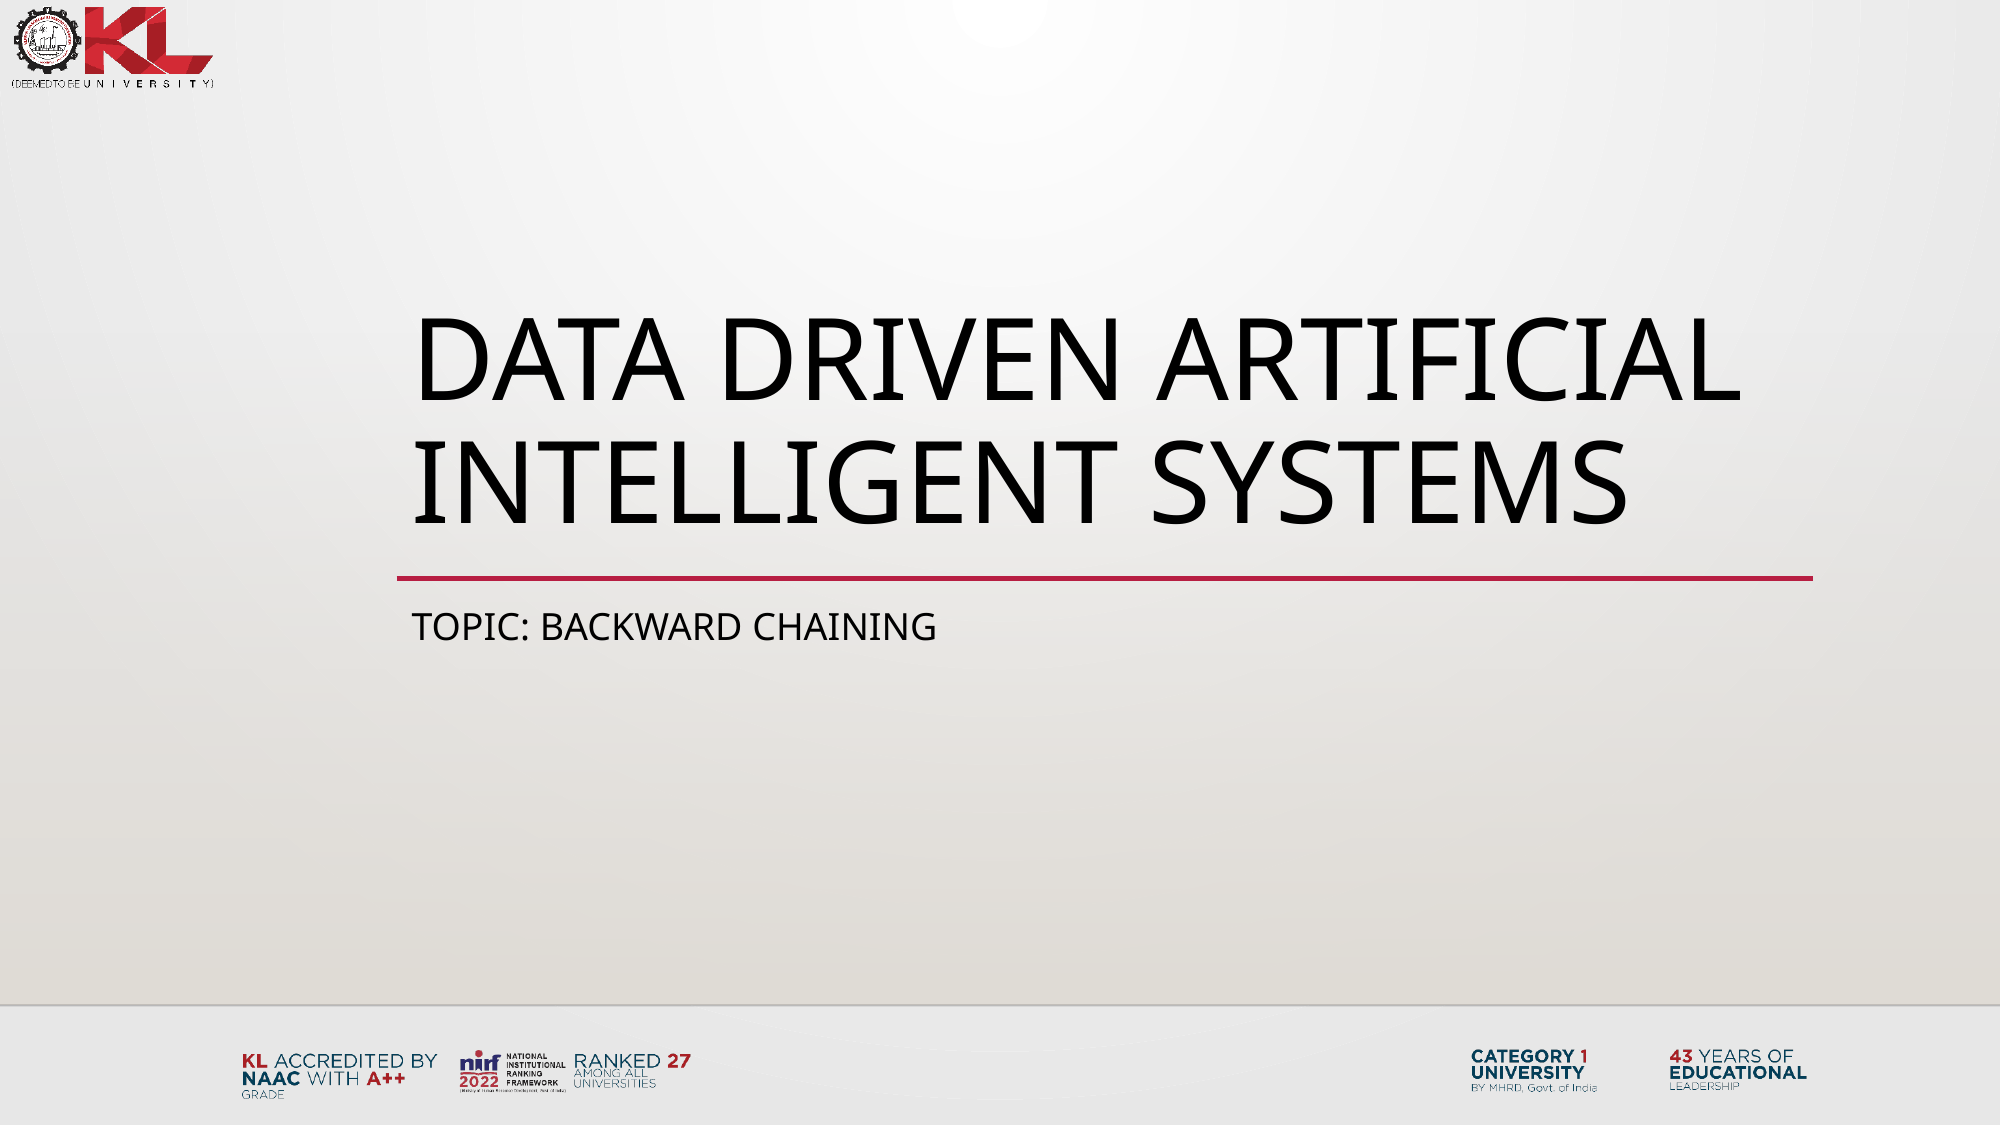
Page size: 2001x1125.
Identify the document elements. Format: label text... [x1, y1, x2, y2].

title Data Driven Artificial intelligent systems [396, 131, 1814, 549]
picture [238, 1045, 716, 1103]
picture [12, 5, 213, 88]
subtitle Topic: Backward chaining [396, 579, 1814, 740]
picture [1447, 1045, 1814, 1101]
